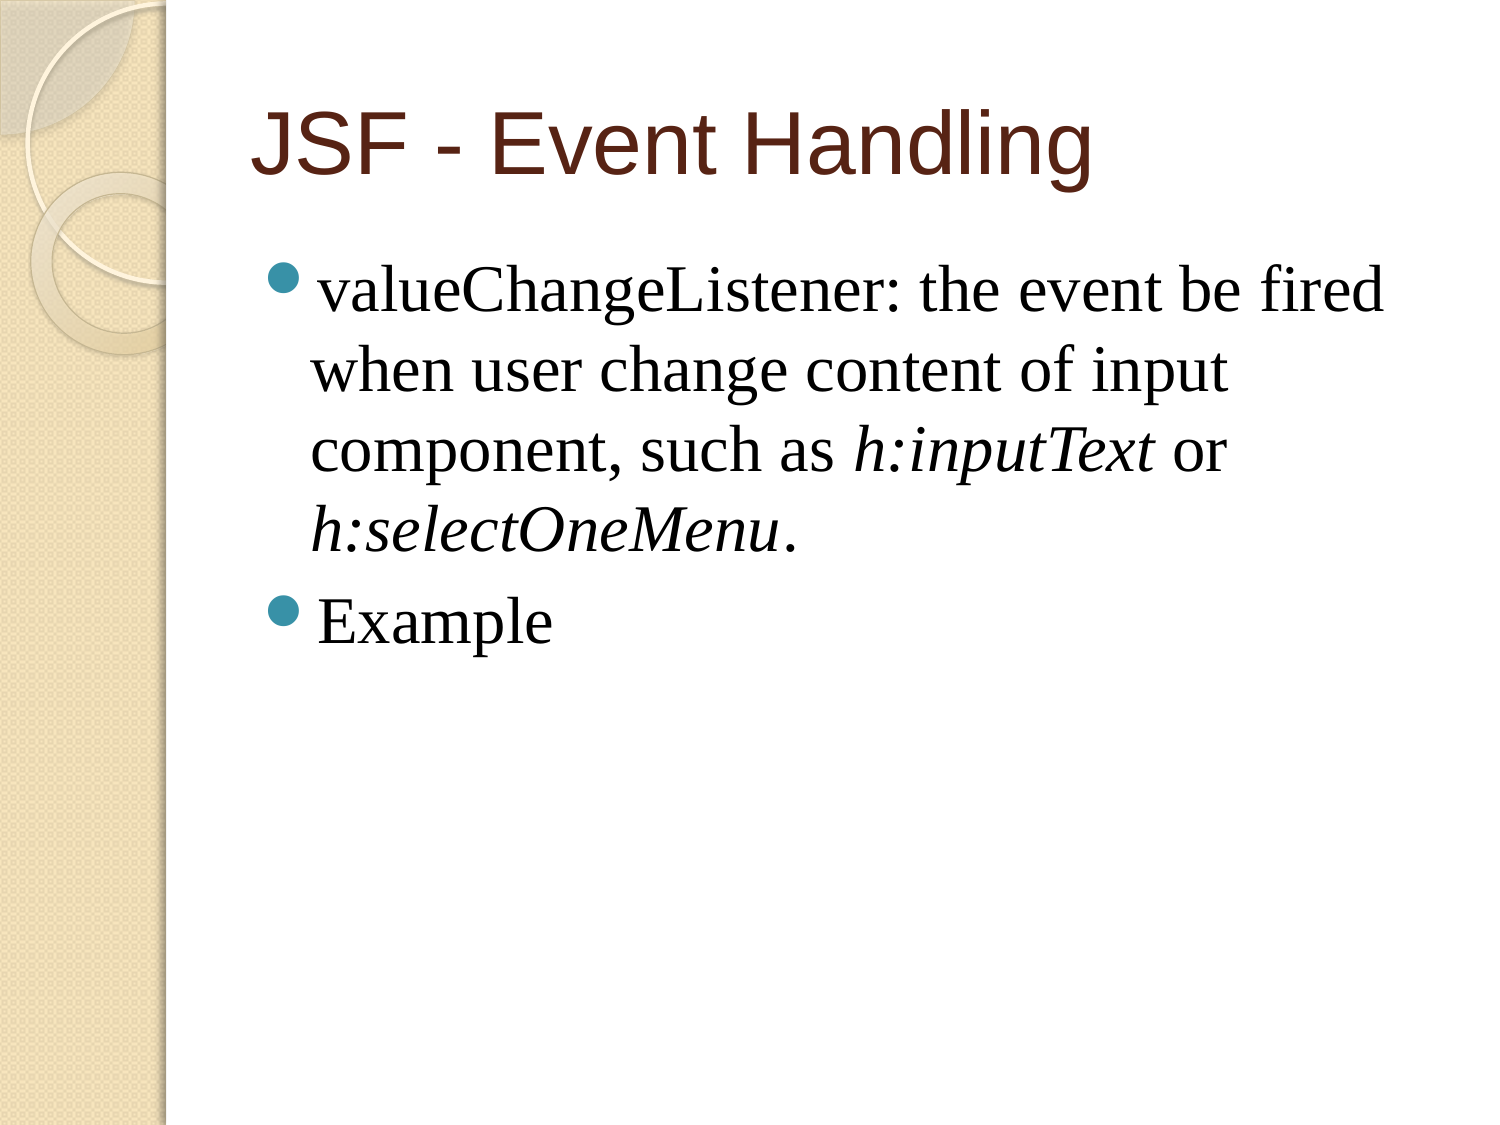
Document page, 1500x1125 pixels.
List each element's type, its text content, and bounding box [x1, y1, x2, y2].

title JSF - Event Handling [235, 45, 1466, 233]
list valueChangeListener: the event be fired when user change content of input component, such as h:inputText or h:selectOneMenu. Example [235, 237, 1466, 1025]
